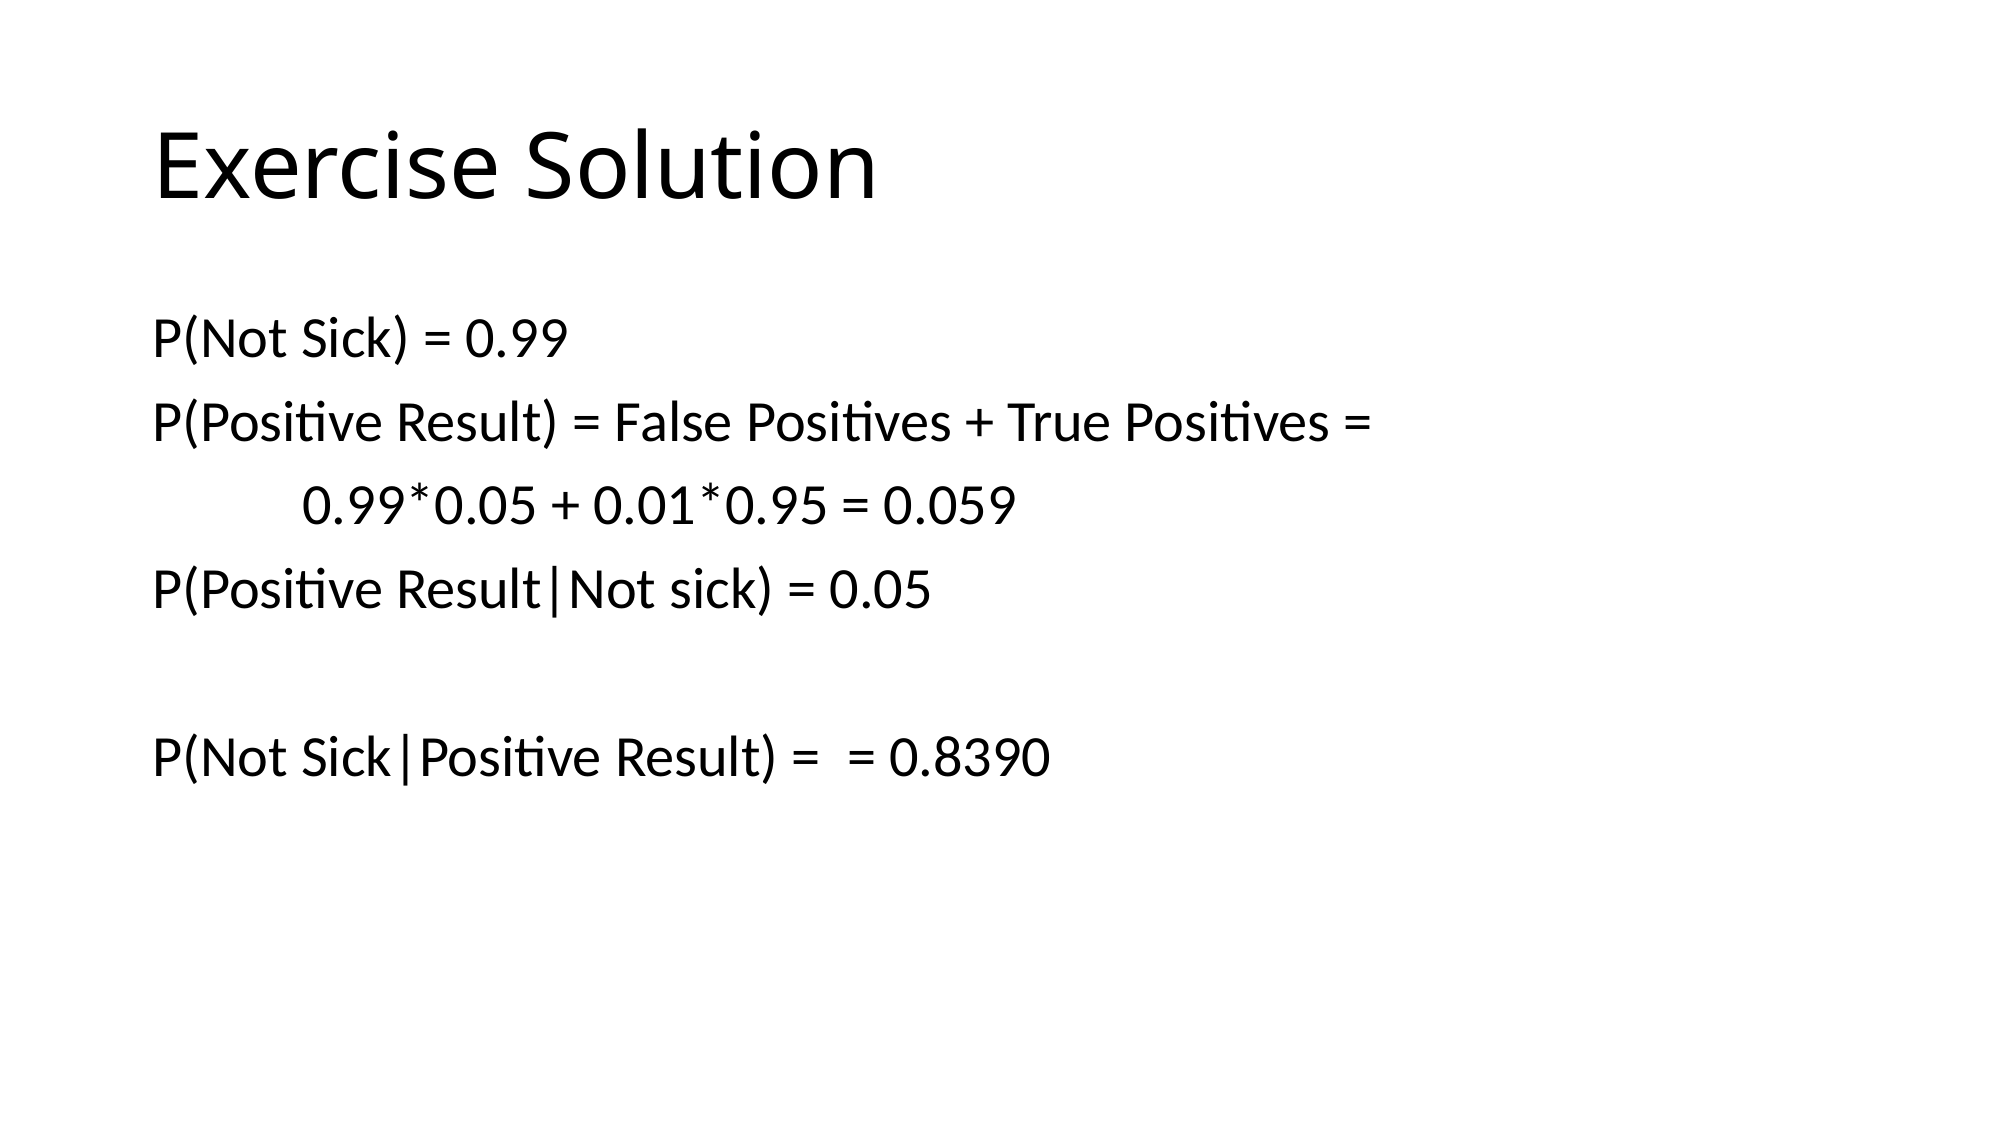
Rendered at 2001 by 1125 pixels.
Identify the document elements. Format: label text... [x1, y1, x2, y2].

title Exercise Solution [137, 59, 1863, 278]
